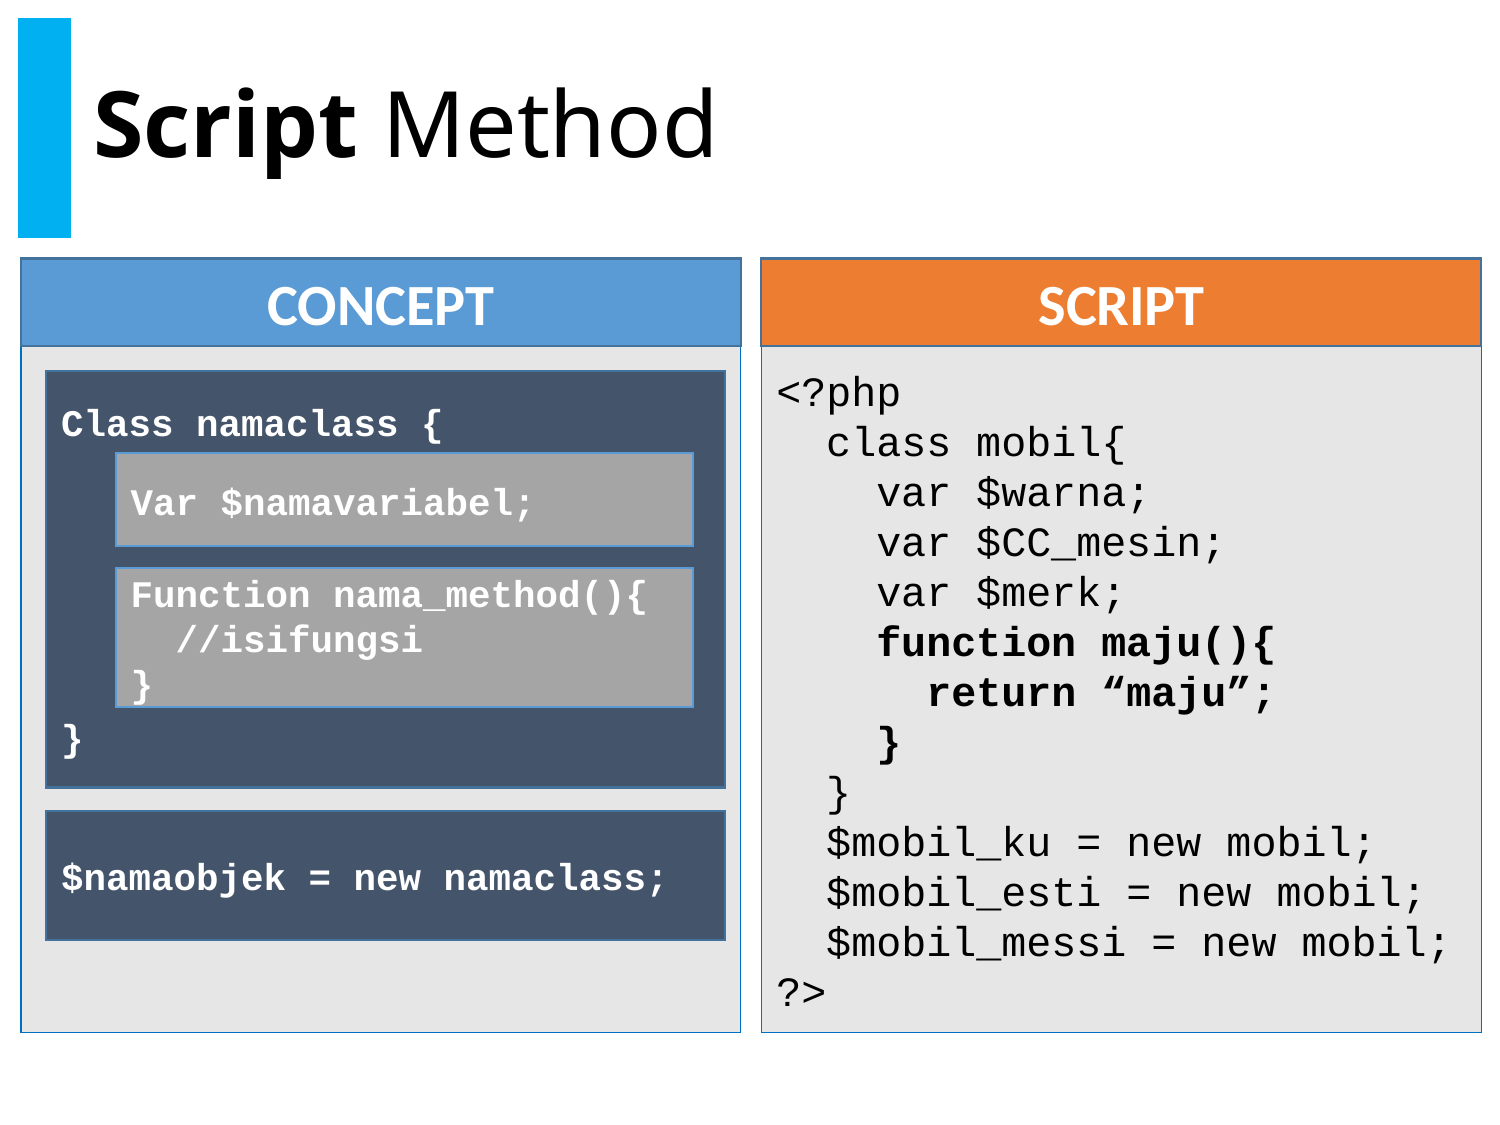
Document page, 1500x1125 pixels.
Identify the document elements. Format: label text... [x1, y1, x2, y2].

text_box Var $namavariabel; [115, 452, 694, 547]
text_box Function nama_method(){ //isifungsi } [115, 567, 694, 708]
text_box CONCEPT [20, 257, 742, 347]
text_box $namaobjek = new namaclass; [45, 810, 726, 941]
text_box Class namaclass { } [45, 370, 726, 789]
title Script Method [78, 19, 1443, 237]
text_box SCRIPT [760, 257, 1482, 347]
text_box [20, 347, 741, 1033]
text_box <?php class mobil{ var $warna; var $CC_mesin; var $merk; function maju(){ return “maju”; } } $mobil_ku = new mobil; $mobil_esti = new mobil; $mobil_messi = new mobil; ?> [761, 347, 1482, 1033]
